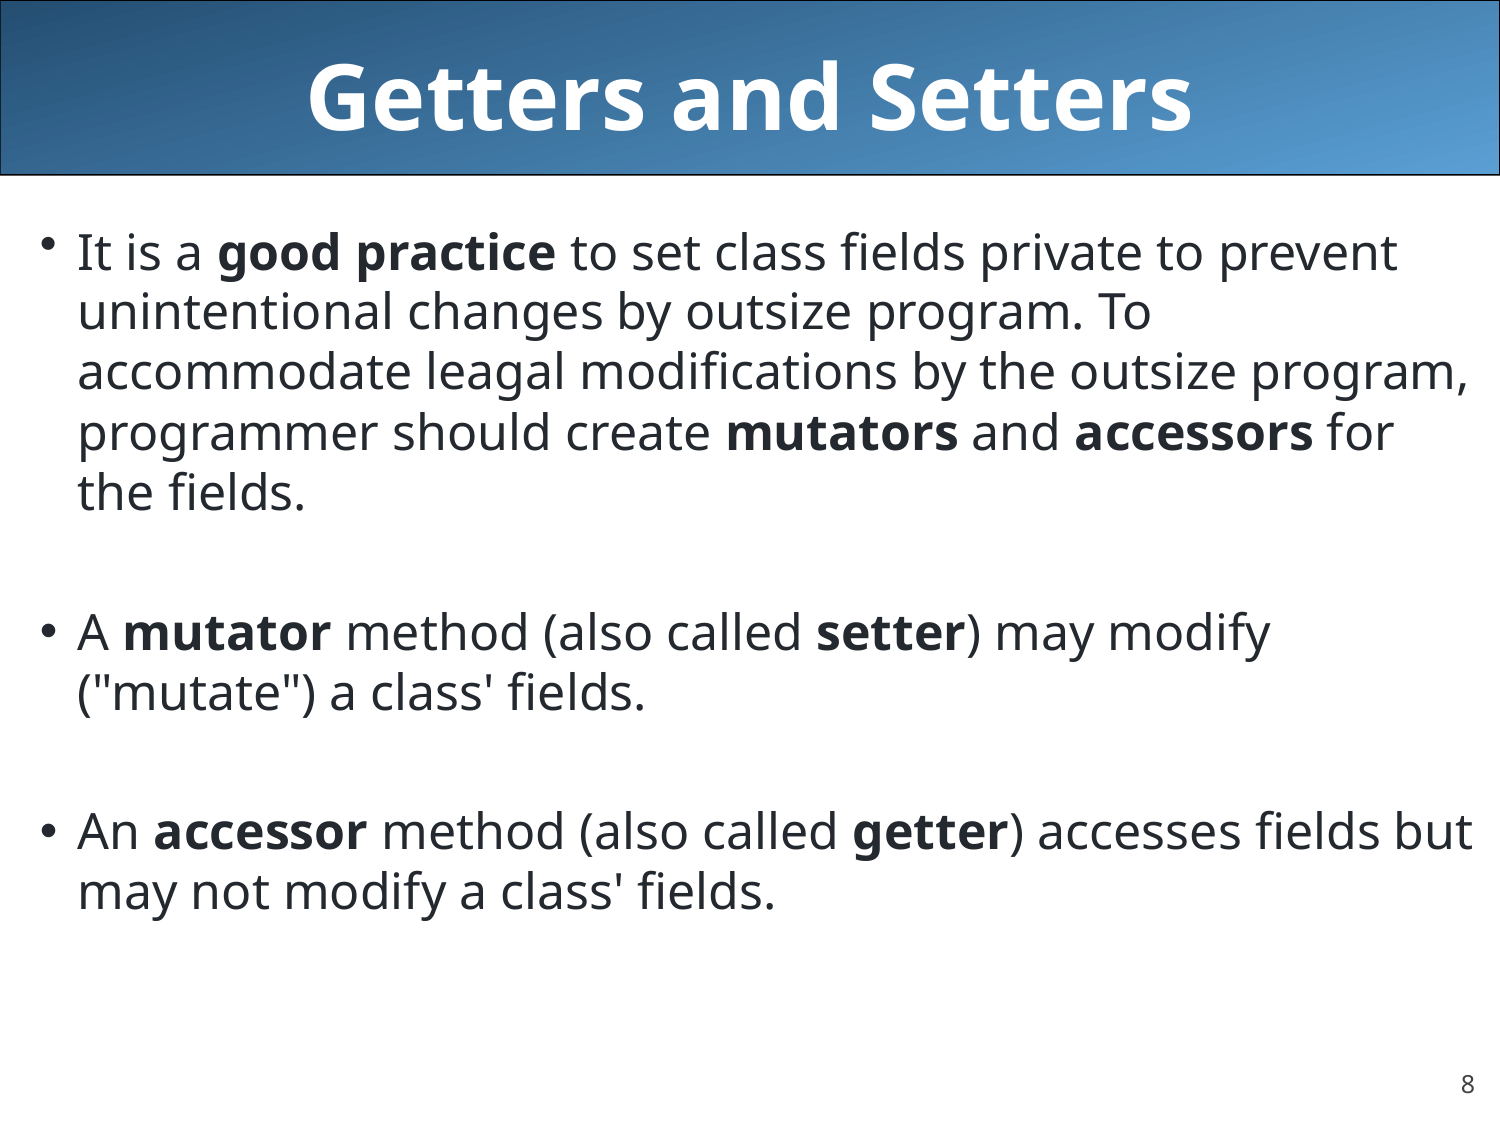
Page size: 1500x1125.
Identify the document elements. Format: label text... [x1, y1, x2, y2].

title Getters and Setters [75, 0, 1425, 188]
list It is a good practice to set class fields private to prevent unintentional changes by outsize program. To accommodate leagal modifications by the outsize program, programmer should create mutators and accessors for the fields. A mutator method (also called setter) may modify ("mutate") a class' fields. An accessor method (also called getter) accesses fields but may not modify a class' fields. [24, 212, 1500, 1063]
